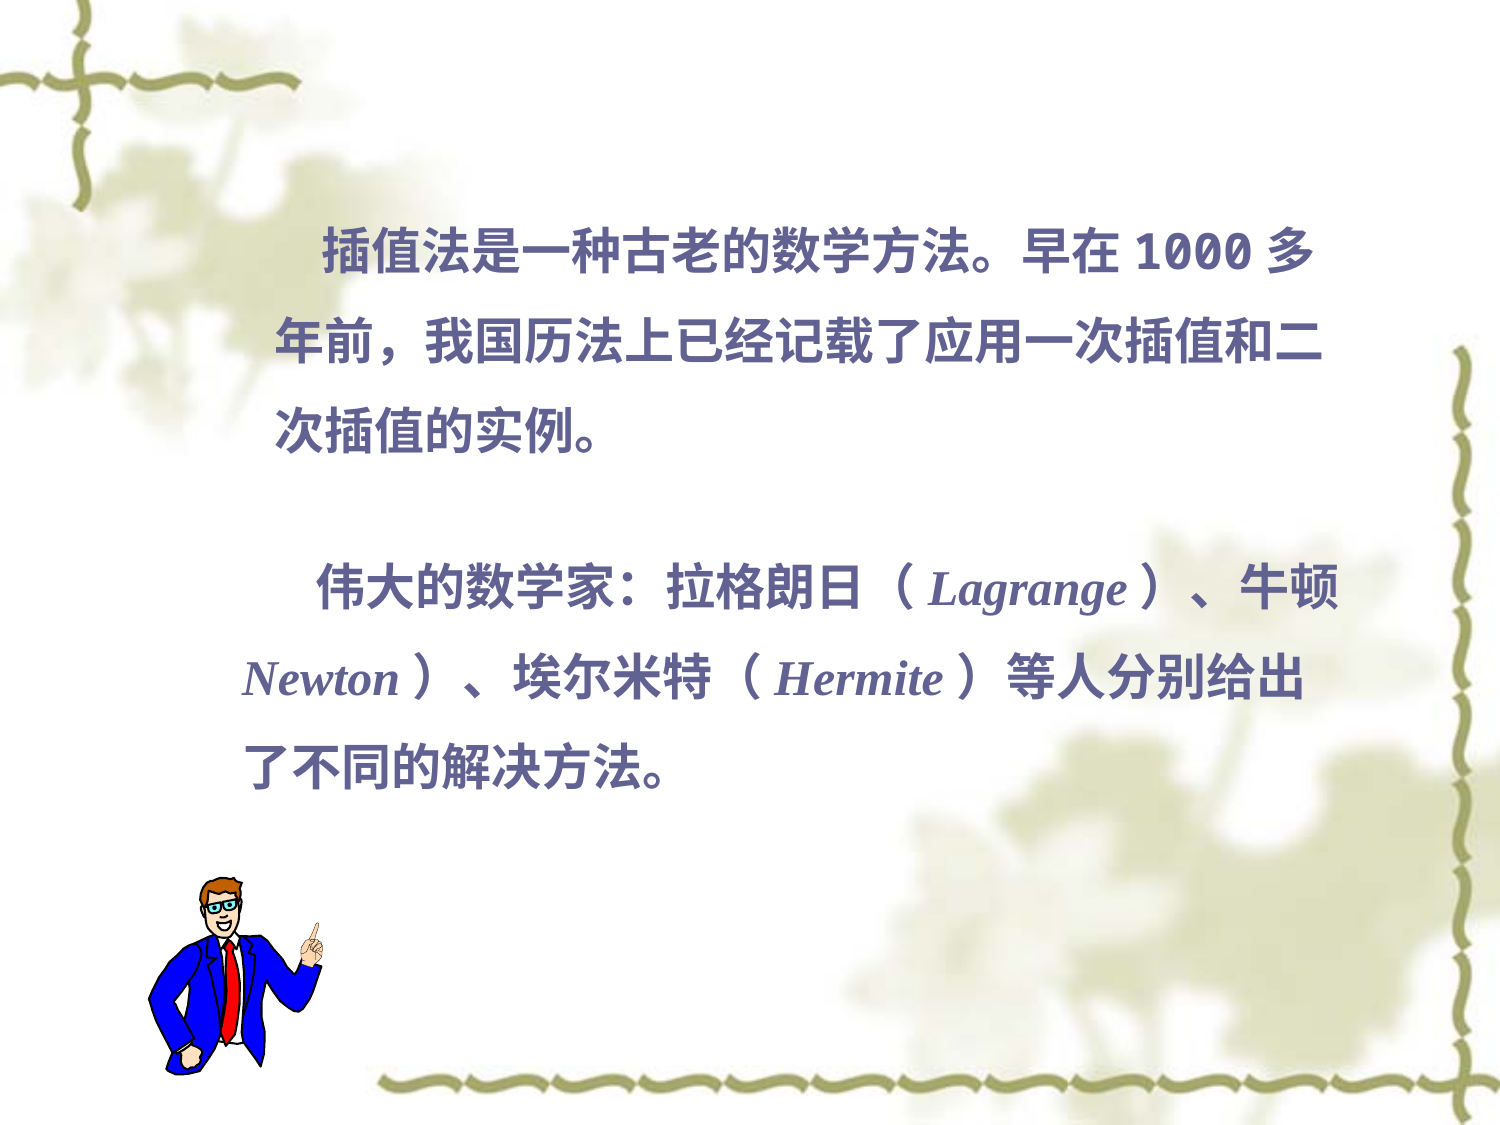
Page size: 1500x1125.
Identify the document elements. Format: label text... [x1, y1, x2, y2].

text_box 伟大的数学家：拉格朗日（Lagrange）、牛顿Newton）、埃尔米特（Hermite）等人分别给出了不同的解决方法。 [170, 517, 1371, 797]
text_box 插值法是一种古老的数学方法。早在1000多年前，我国历法上已经记载了应用一次插值和二次插值的实例。 [259, 182, 1355, 468]
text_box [149, 874, 326, 1076]
picture [0, 0, 1500, 1125]
